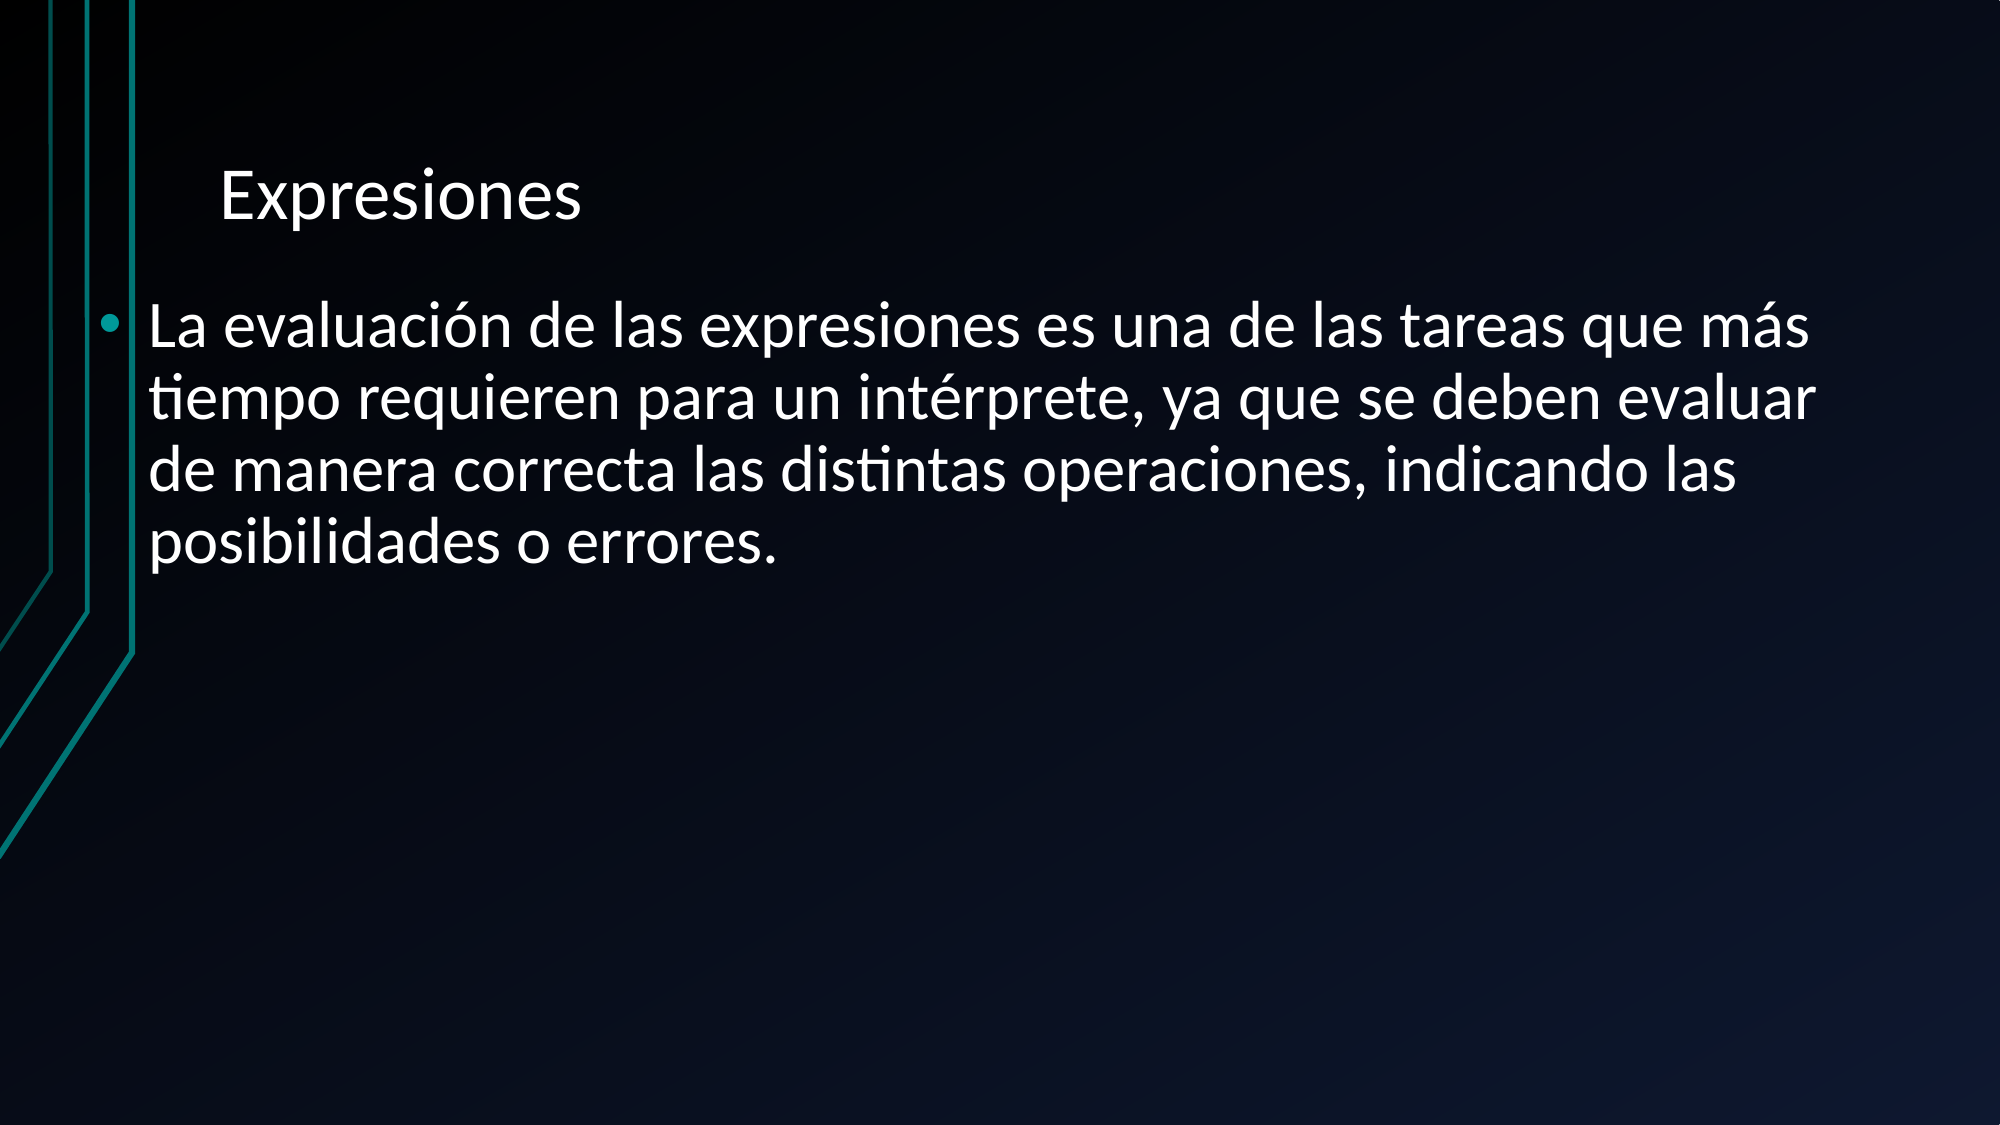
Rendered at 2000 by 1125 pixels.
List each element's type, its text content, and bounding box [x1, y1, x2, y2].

title Expresiones [199, 45, 1900, 246]
list La evaluación de las expresiones es una de las tareas que más tiempo requieren para un intérprete, ya que se deben evaluar de manera correcta las distintas operaciones, indicando las posibilidades o errores. [78, 279, 1900, 1013]
